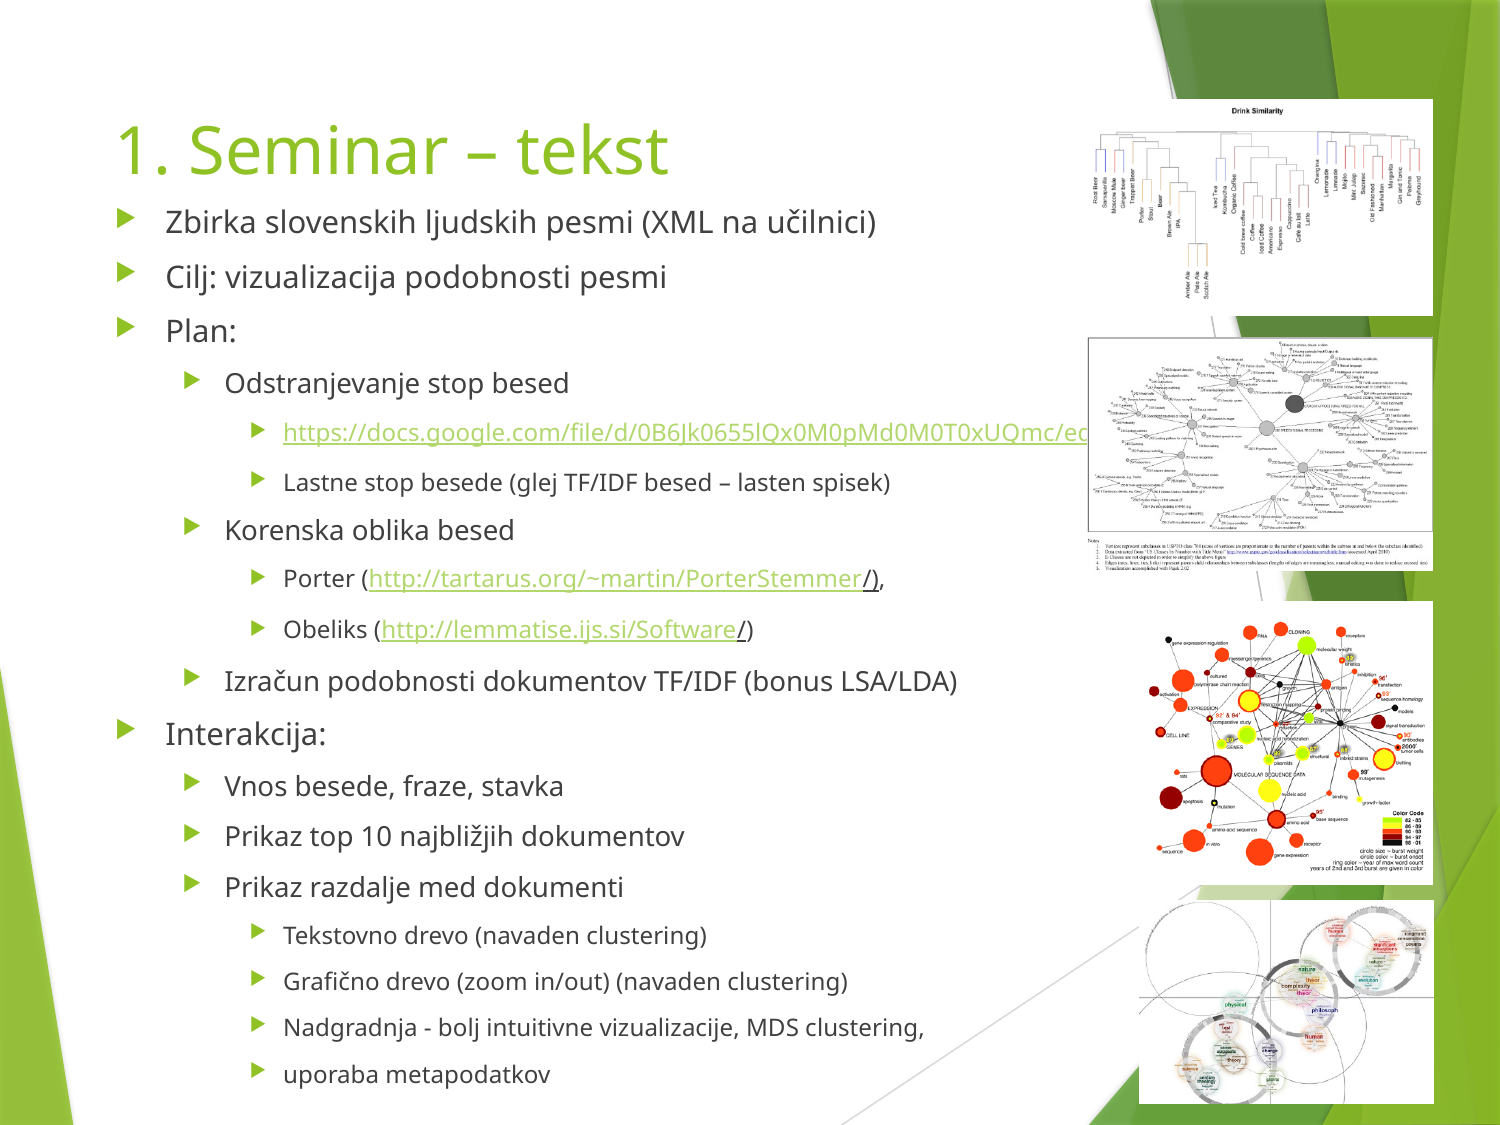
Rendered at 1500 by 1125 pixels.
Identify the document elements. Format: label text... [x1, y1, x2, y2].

picture [1086, 99, 1433, 316]
picture [1140, 600, 1433, 885]
picture [1086, 337, 1433, 572]
title 1. Seminar – tekst [99, 99, 1086, 195]
picture [1138, 900, 1435, 1104]
list Zbirka slovenskih ljudskih pesmi (XML na učilnici) Cilj: vizualizacija podobnosti pesmi Plan: Odstranjevanje stop besed https://docs.google.com/file/d/0B6Jk0655lQx0M0pMd0M0T0xUQmc/edit Lastne stop besede (glej TF/IDF besed – lasten spisek) Korenska oblika besed Porter (http://tartarus.org/~martin/PorterStemmer/), Obeliks (http://lemmatise.ijs.si/Software/) Izračun podobnosti dokumentov TF/IDF (bonus LSA/LDA) Interakcija: Vnos besede, fraze, stavka Prikaz top 10 najbližjih dokumentov Prikaz razdalje med dokumenti Tekstovno drevo (navaden clustering) Grafično drevo (zoom in/out) (navaden clustering) Nadgradnja - bolj intuitivne vizualizacije, MDS clustering, uporaba metapodatkov [99, 195, 1353, 1098]
